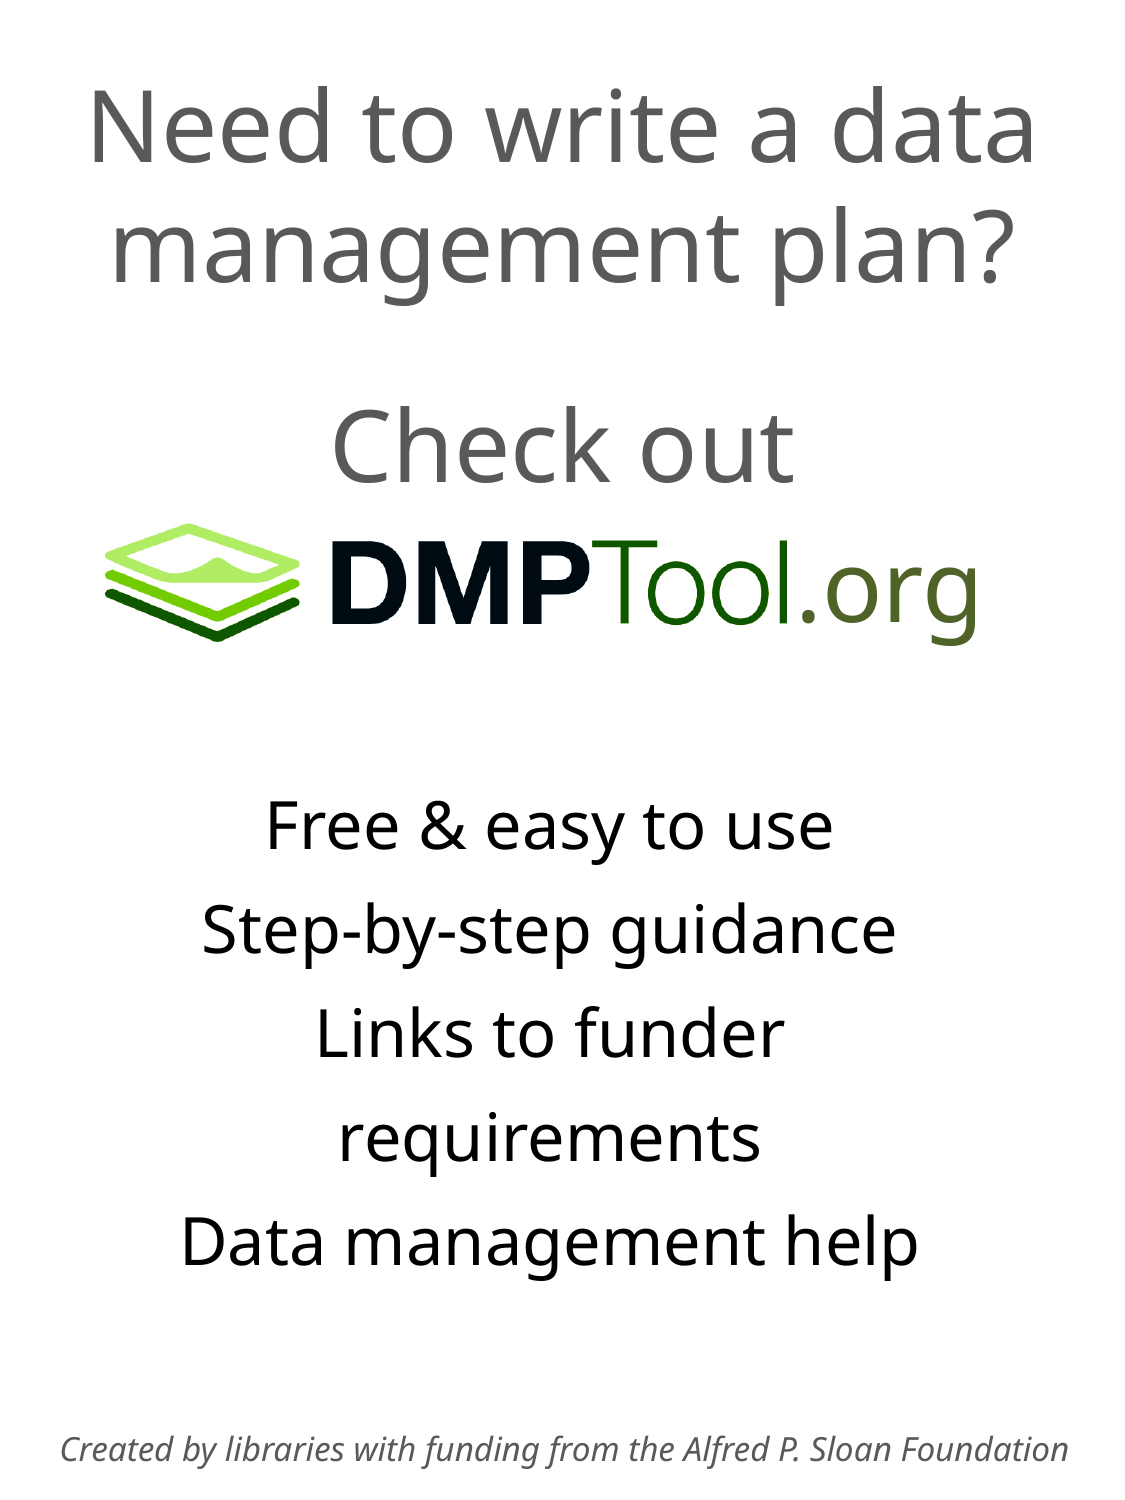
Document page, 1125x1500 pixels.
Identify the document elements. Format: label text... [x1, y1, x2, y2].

text_box .org [884, 514, 1025, 650]
picture [14, 495, 880, 652]
text_box Need to write a data management plan? Check out [62, 55, 1064, 510]
text_box Free & easy to use Step-by-step guidance Links to funder requirements Data management help [100, 751, 1001, 1286]
text_box Created by libraries with funding from the Alfred P. Sloan Foundation [21, 1420, 1118, 1476]
